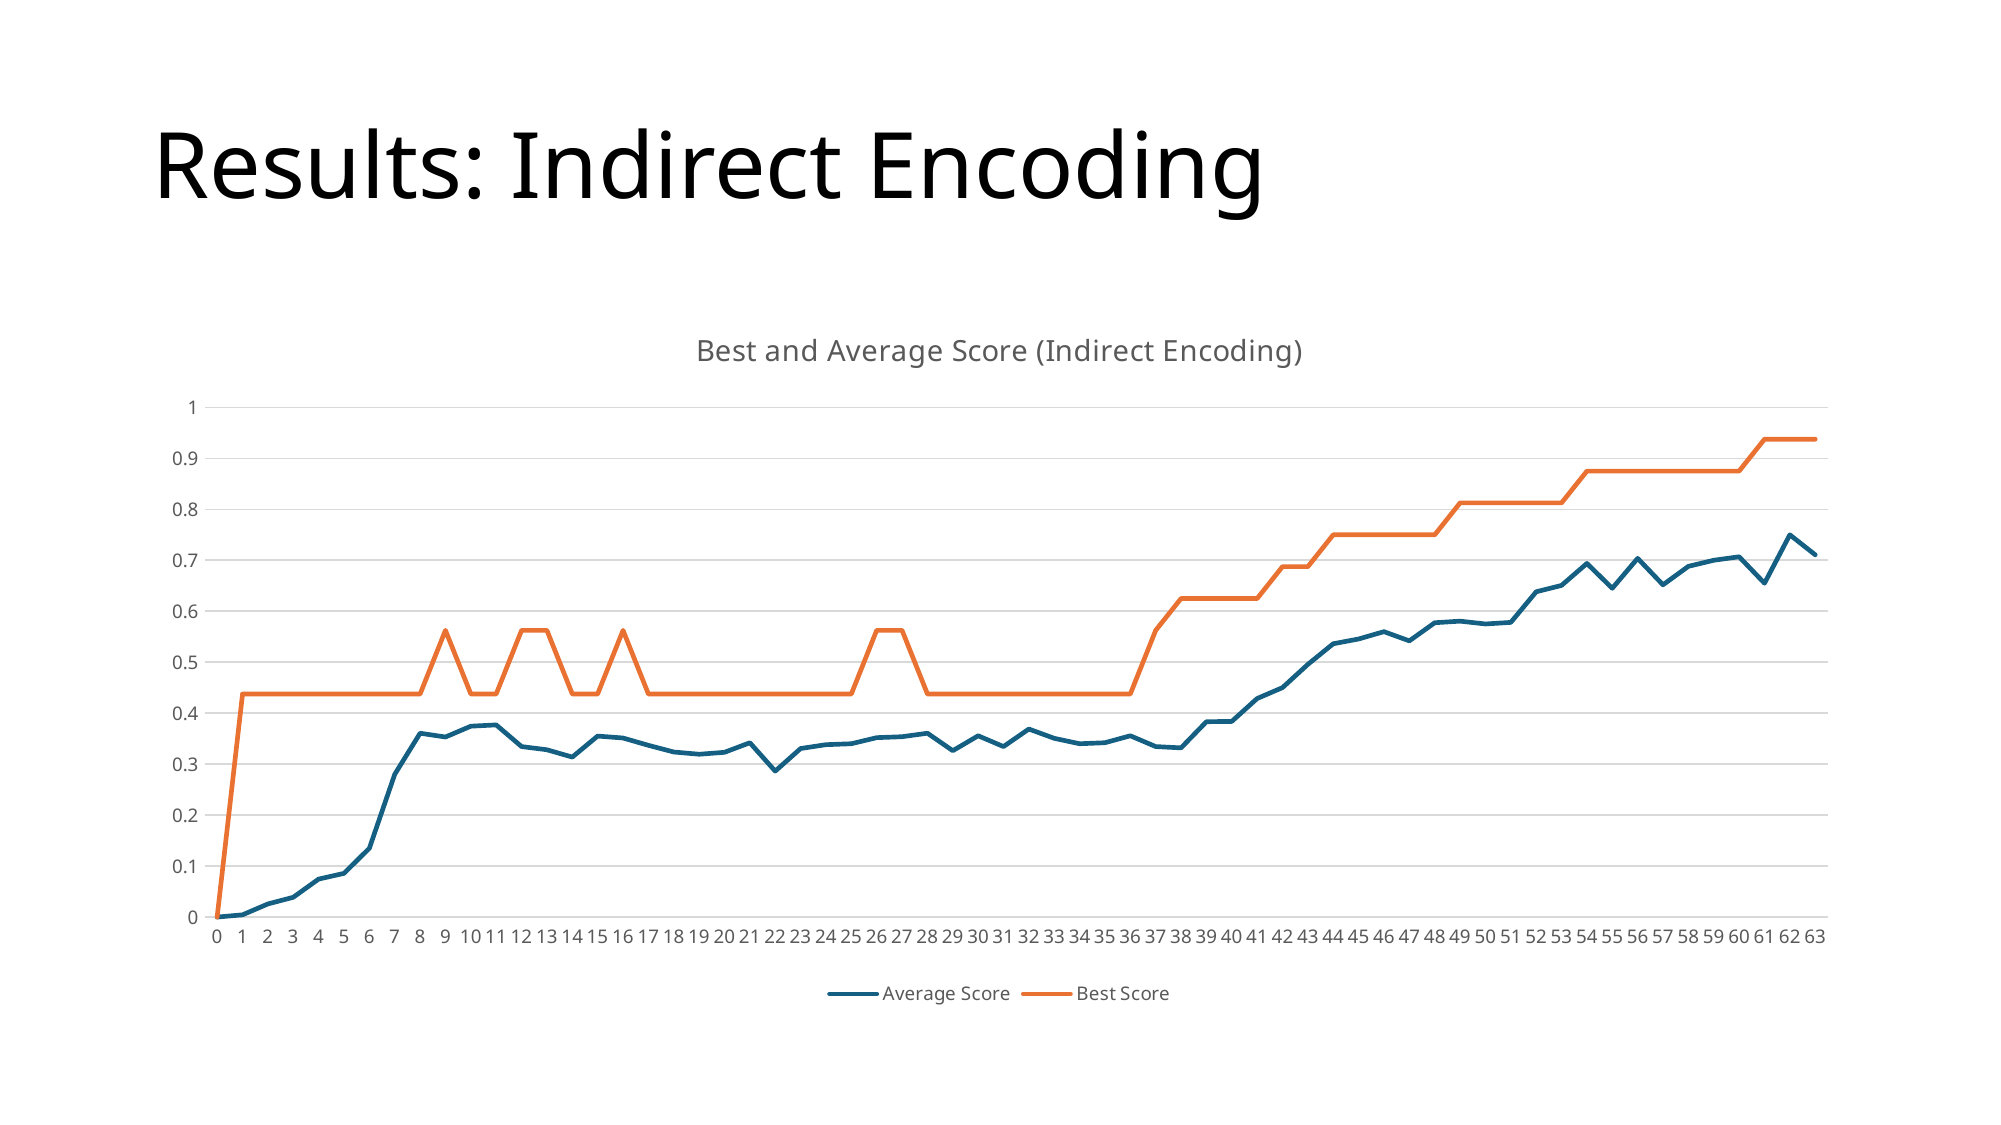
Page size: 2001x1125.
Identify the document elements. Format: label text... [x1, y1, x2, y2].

chart [136, 298, 1863, 1014]
title Results: Indirect Encoding [137, 59, 1863, 278]
